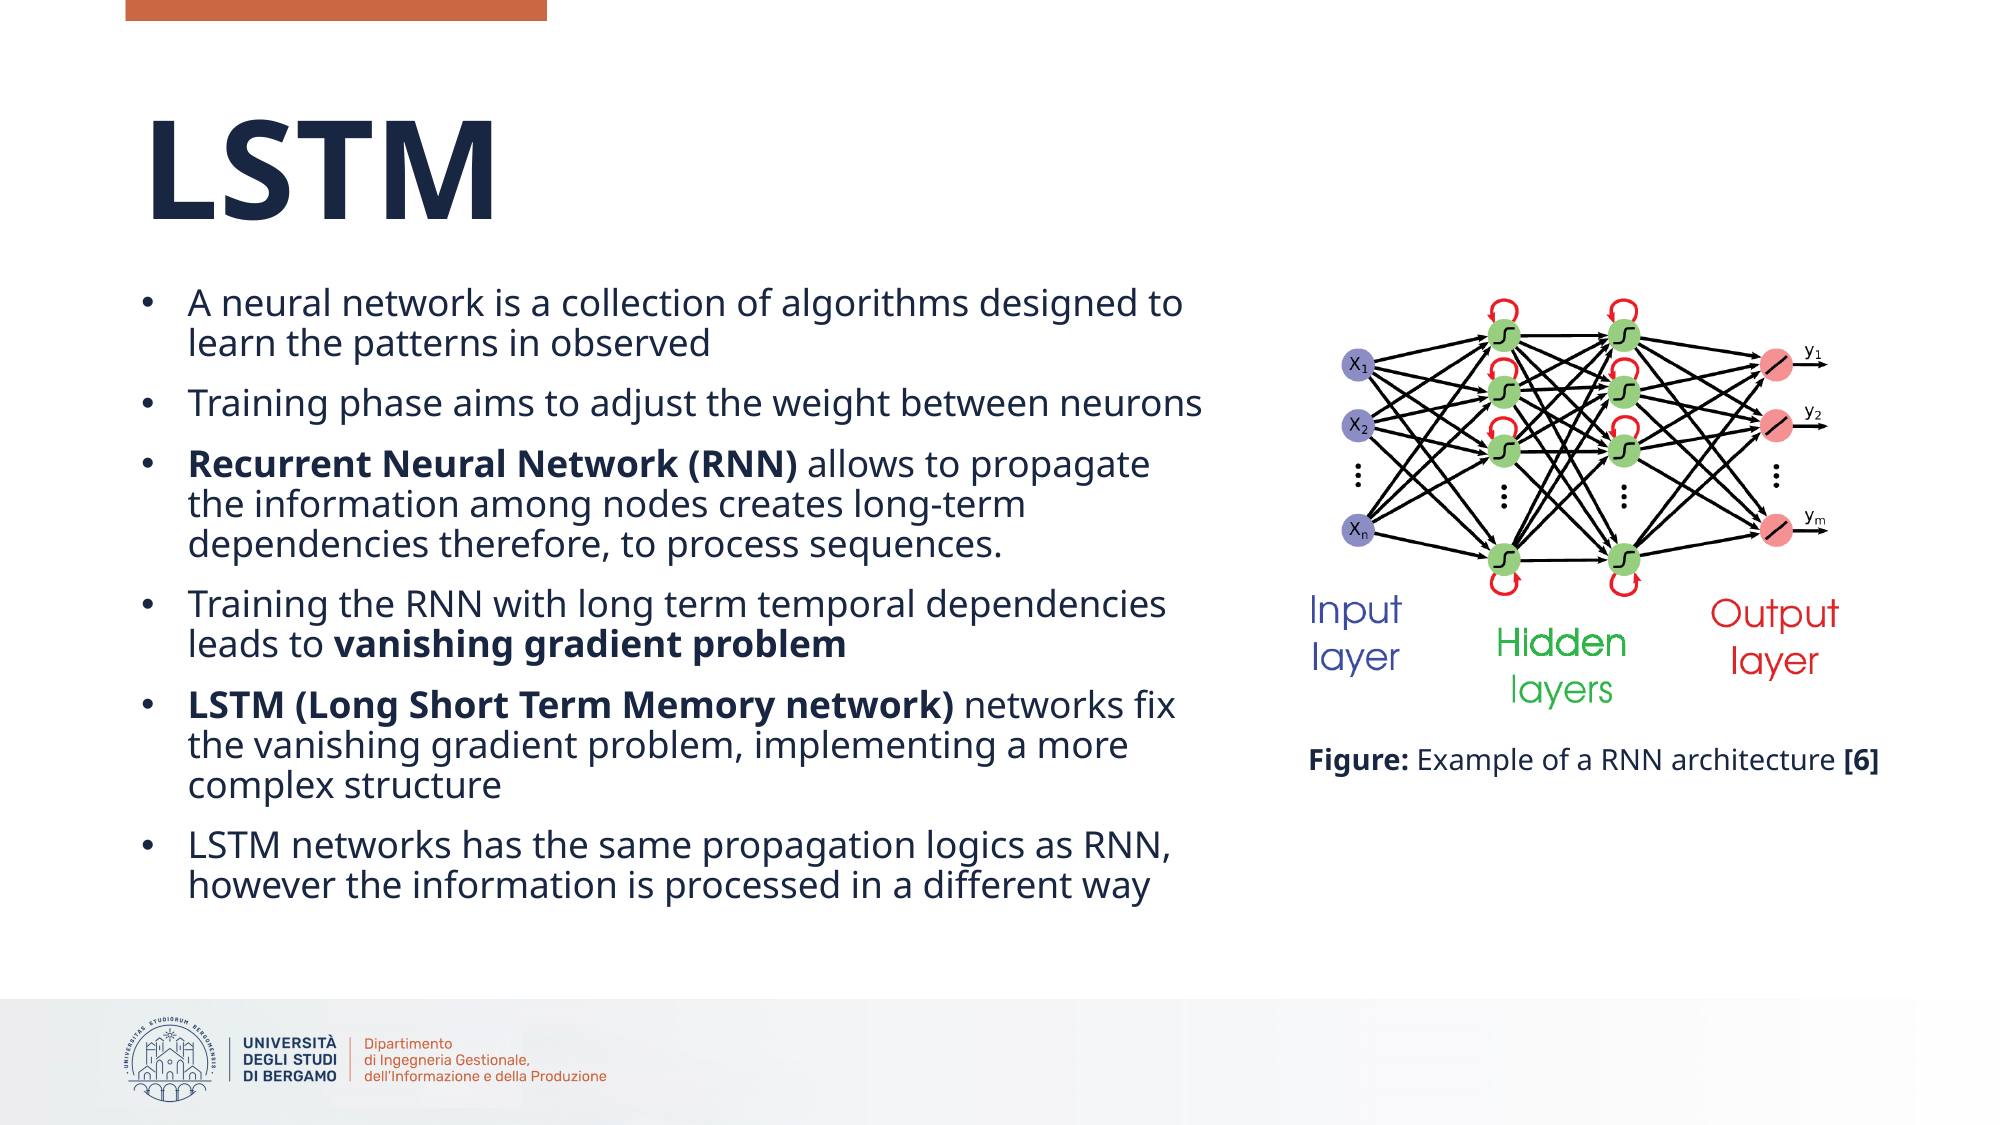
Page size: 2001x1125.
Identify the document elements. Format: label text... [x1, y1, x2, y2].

text_box Figure: Example of a RNN architecture [6] [1293, 734, 1919, 785]
picture [0, 999, 2000, 1125]
list A neural network is a collection of algorithms designed to learn the patterns in observed Training phase aims to adjust the weight between neurons Recurrent Neural Network (RNN) allows to propagate the information among nodes creates long-term dependencies therefore, to process sequences. Training the RNN with long term temporal dependencies leads to vanishing gradient problem LSTM (Long Short Term Memory network) networks fix the vanishing gradient problem, implementing a more complex structure LSTM networks has the same propagation logics as RNN, however the information is processed in a different way [126, 276, 1224, 950]
title LSTM [127, 93, 974, 257]
picture [1312, 290, 1839, 710]
